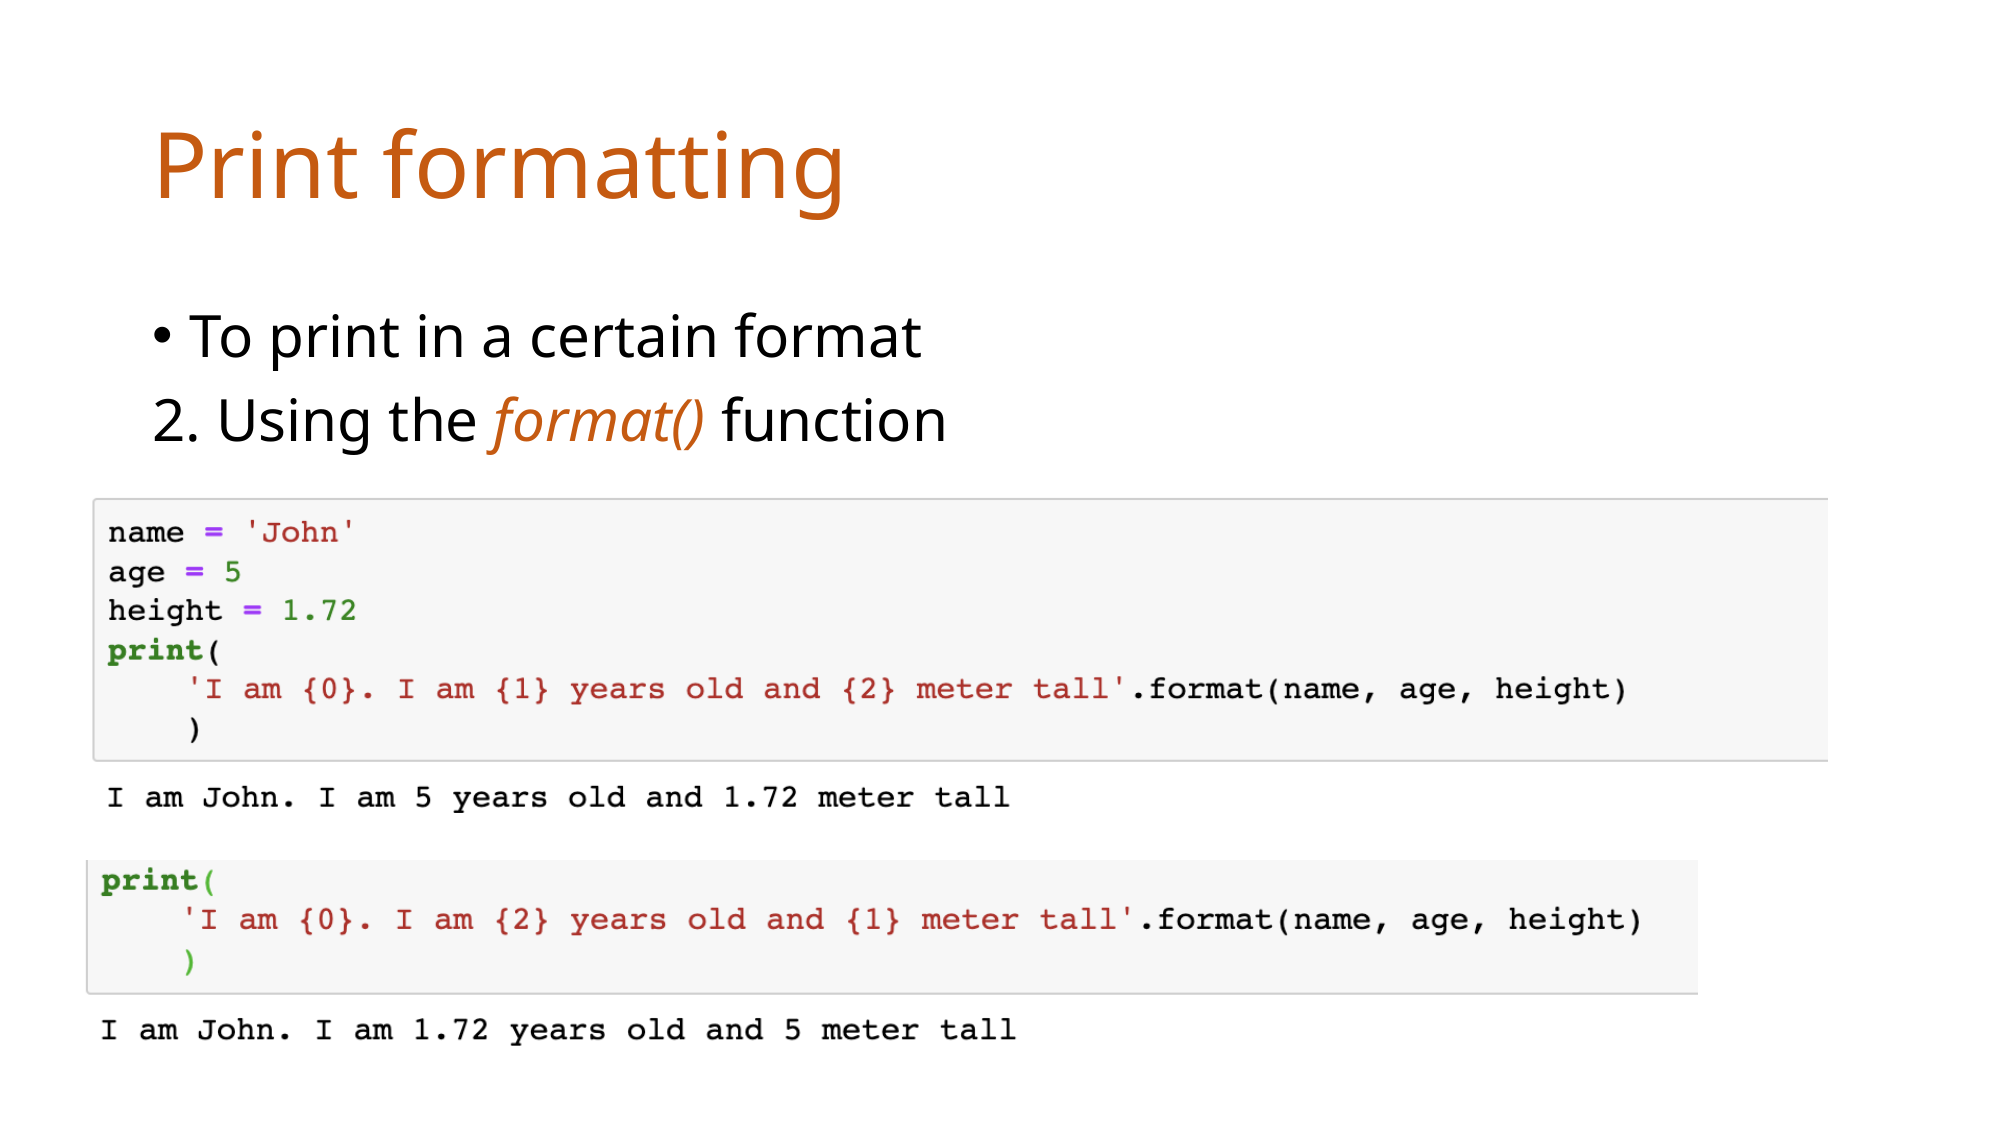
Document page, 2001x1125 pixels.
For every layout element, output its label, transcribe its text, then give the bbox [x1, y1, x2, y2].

picture [81, 475, 1828, 838]
title Print formatting [137, 59, 1863, 278]
picture [51, 860, 1698, 1069]
list To print in a certain format 2. Using the format() function [137, 299, 1863, 1014]
